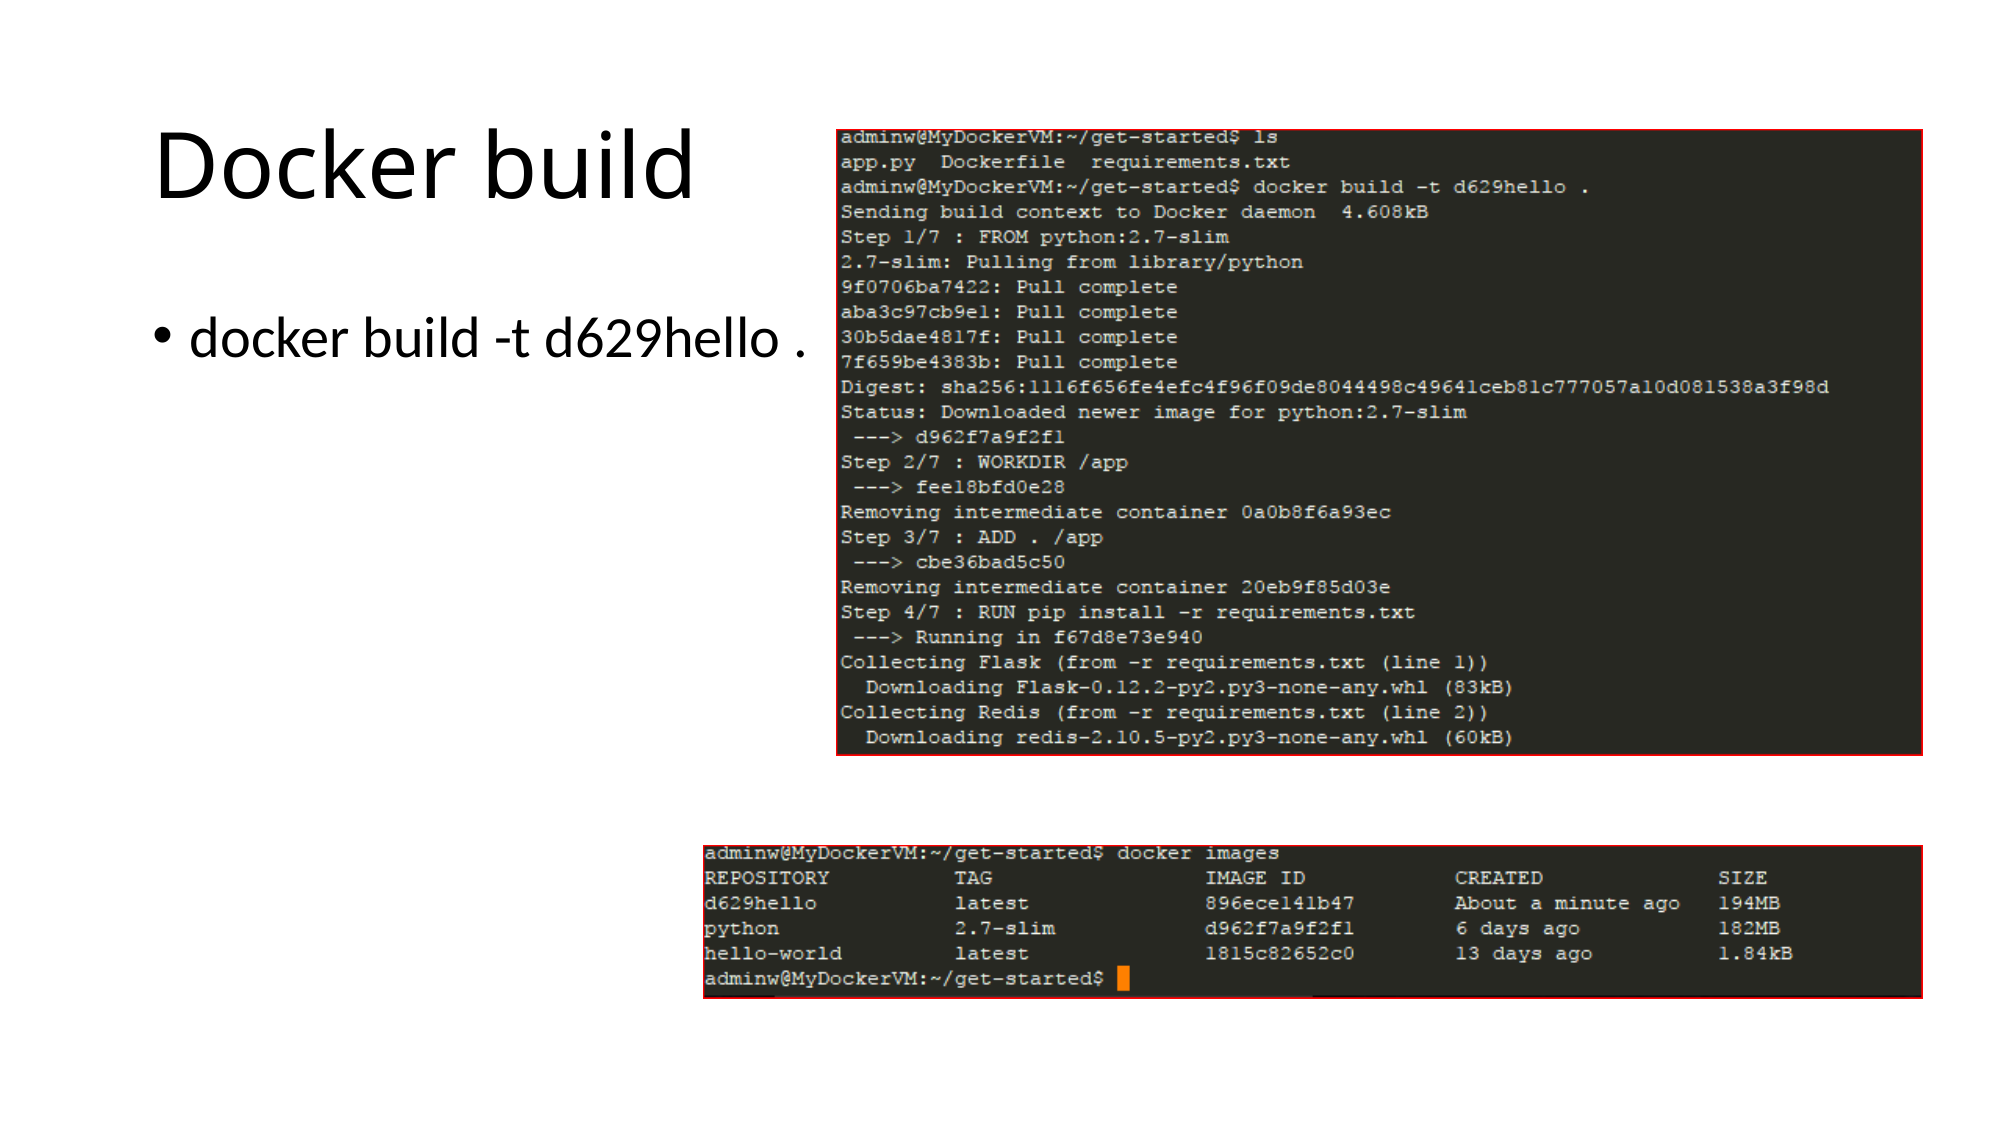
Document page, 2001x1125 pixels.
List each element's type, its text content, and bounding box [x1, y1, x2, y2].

picture [836, 129, 1923, 756]
title Docker build [137, 59, 1863, 278]
list docker build -t d629hello . [137, 299, 1863, 1014]
picture [703, 845, 1923, 999]
